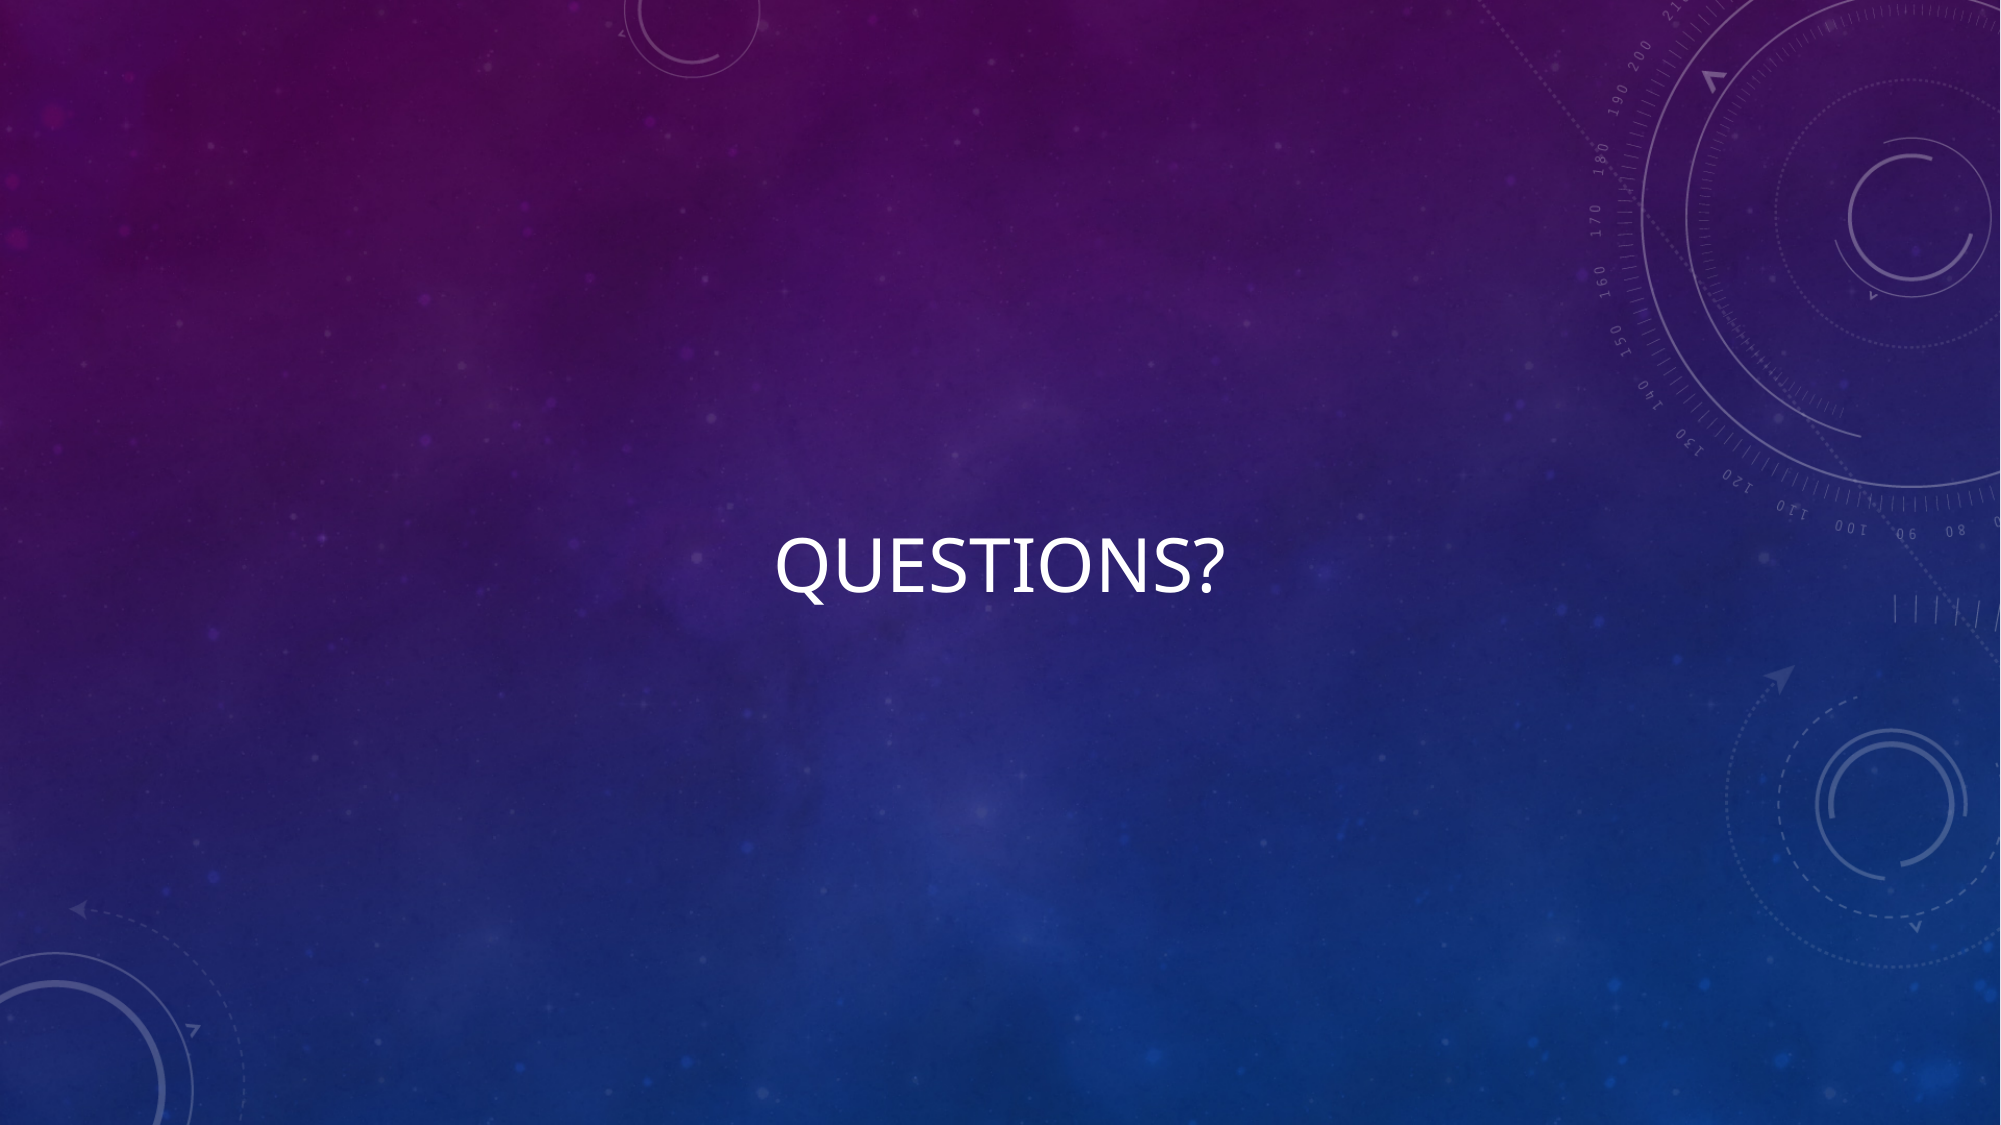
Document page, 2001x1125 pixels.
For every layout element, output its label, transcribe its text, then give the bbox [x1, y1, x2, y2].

title QUESTIONS? [169, 443, 1831, 682]
picture [0, 0, 2001, 1125]
